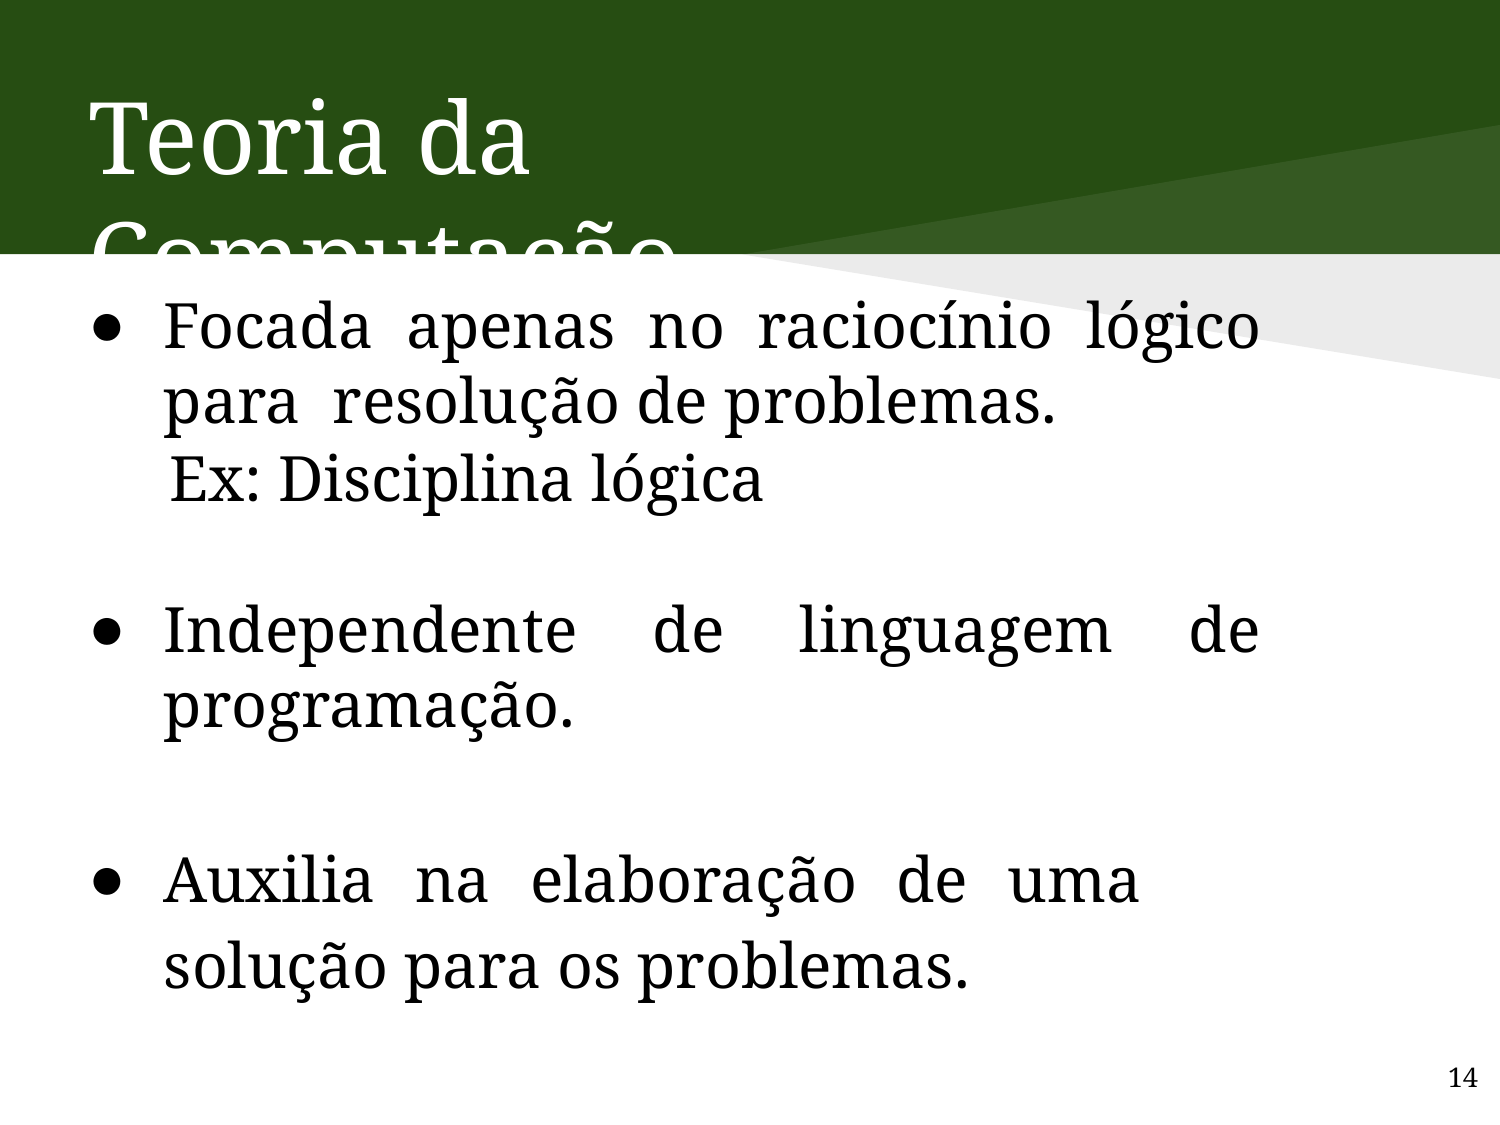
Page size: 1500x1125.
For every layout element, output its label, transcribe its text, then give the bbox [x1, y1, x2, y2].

slide_number 14 [1443, 1064, 1484, 1125]
text_box Focada apenas no raciocínio lógico para resolução de problemas. Ex: Disciplina lógica Independente de linguagem de programação. Auxilia na elaboração de uma solução para os problemas. [86, 284, 1413, 1001]
title Teoria da Computação [86, 72, 1087, 284]
